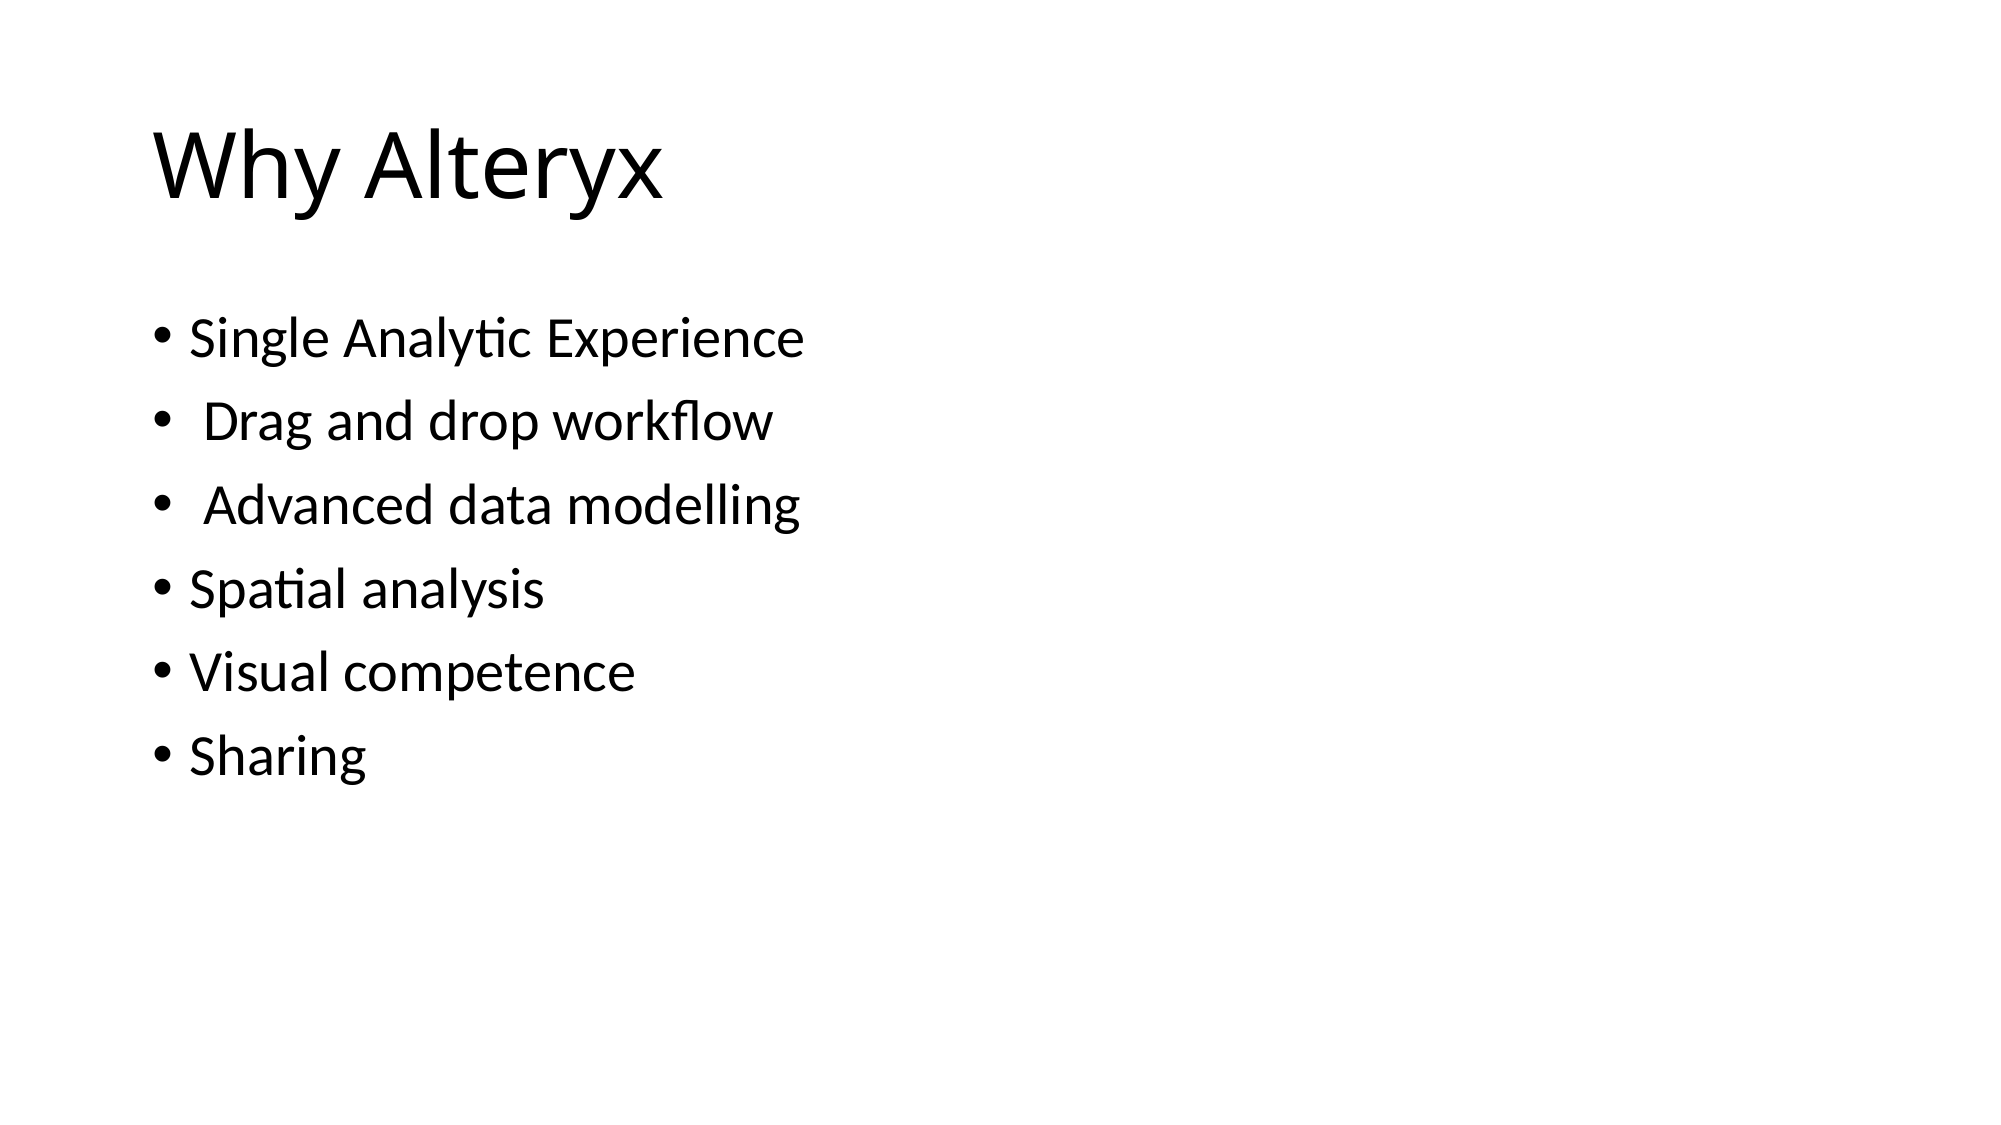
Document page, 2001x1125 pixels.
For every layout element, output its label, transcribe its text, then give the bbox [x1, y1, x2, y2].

list Single Analytic Experience Drag and drop workflow Advanced data modelling Spatial analysis Visual competence Sharing [137, 299, 1863, 1014]
title Why Alteryx [137, 59, 1863, 278]
